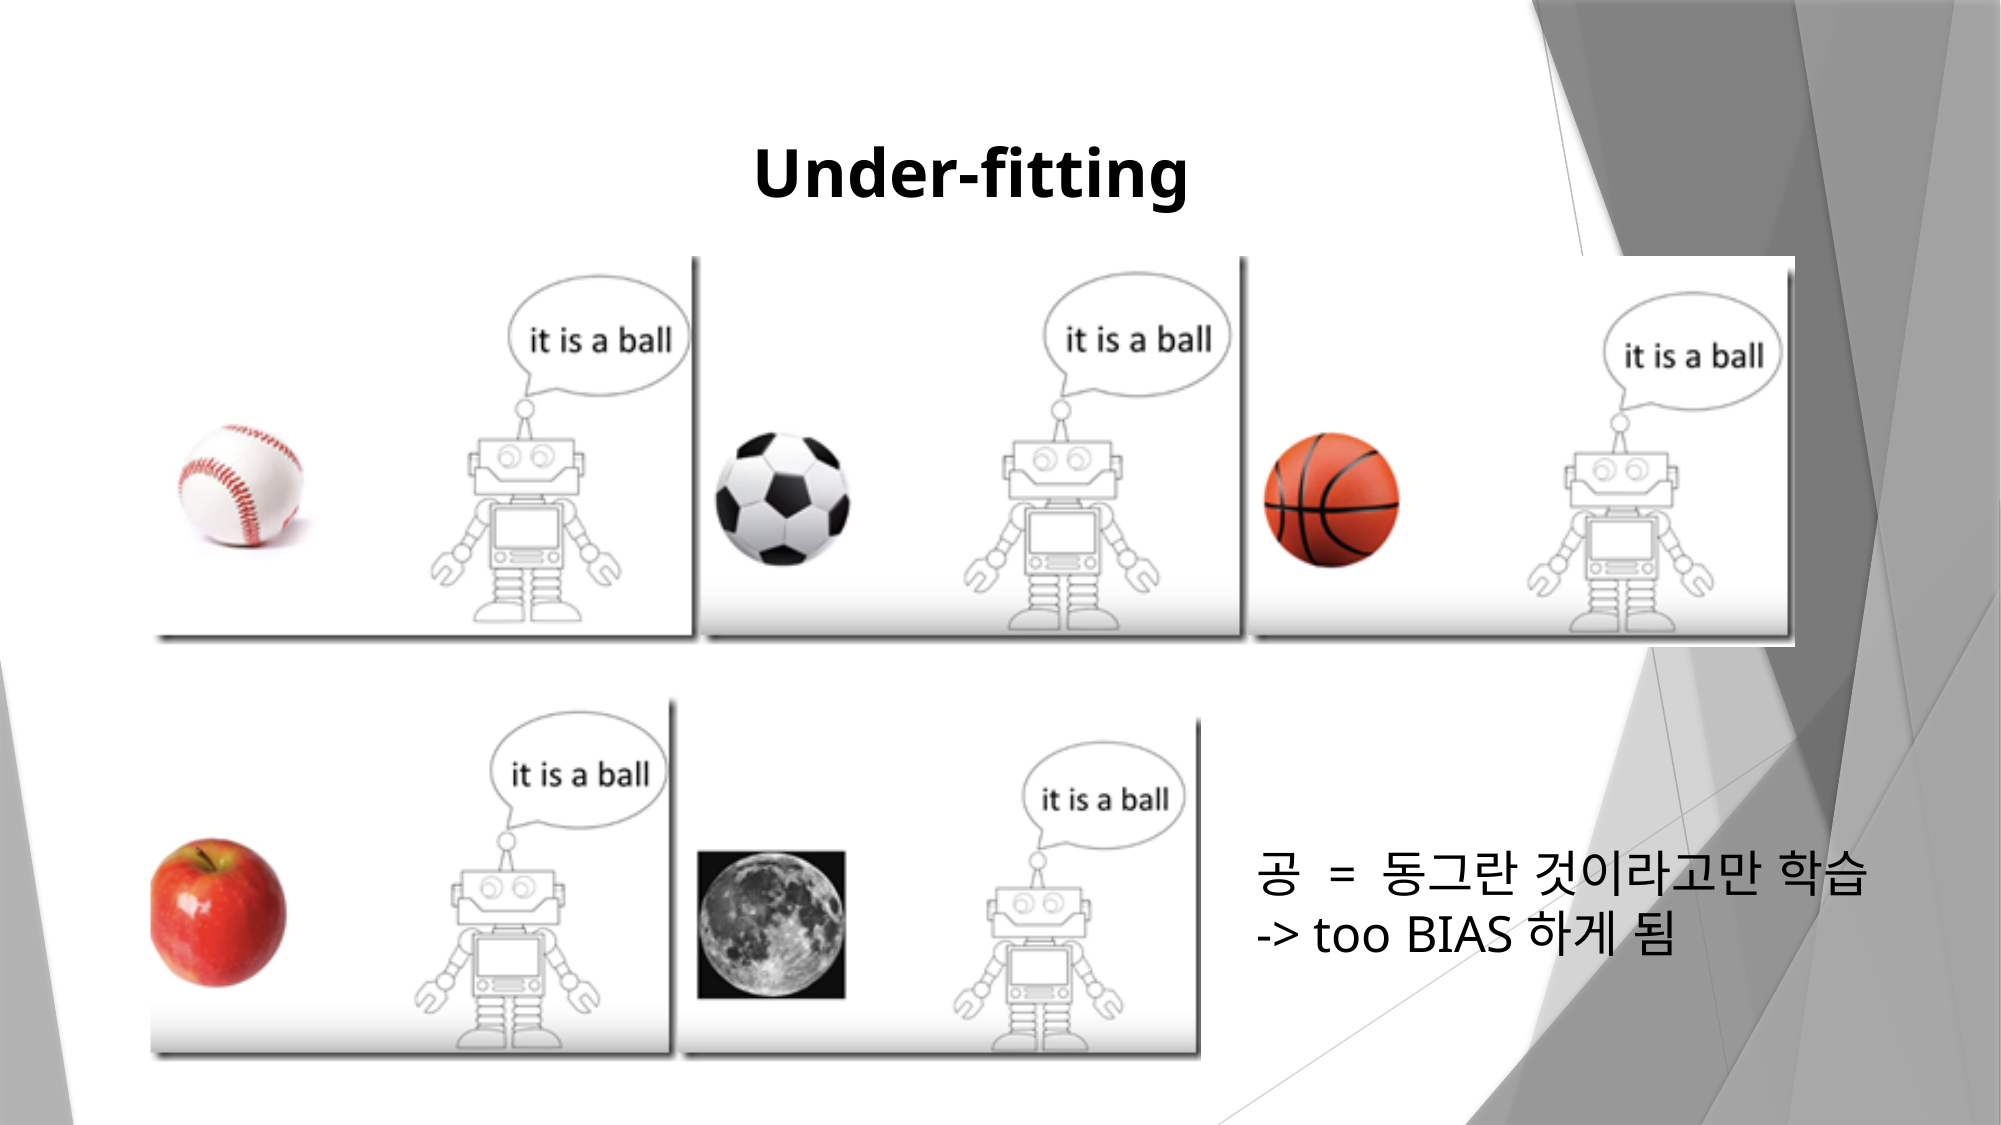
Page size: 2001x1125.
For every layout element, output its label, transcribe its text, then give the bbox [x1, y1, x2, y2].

picture [149, 672, 1201, 1065]
title Under-fitting [252, 123, 1692, 255]
picture [149, 255, 1796, 648]
text_box 공 = 동그란 것이라고만 학습 -> too BIAS하게 됨 [1241, 835, 1963, 971]
